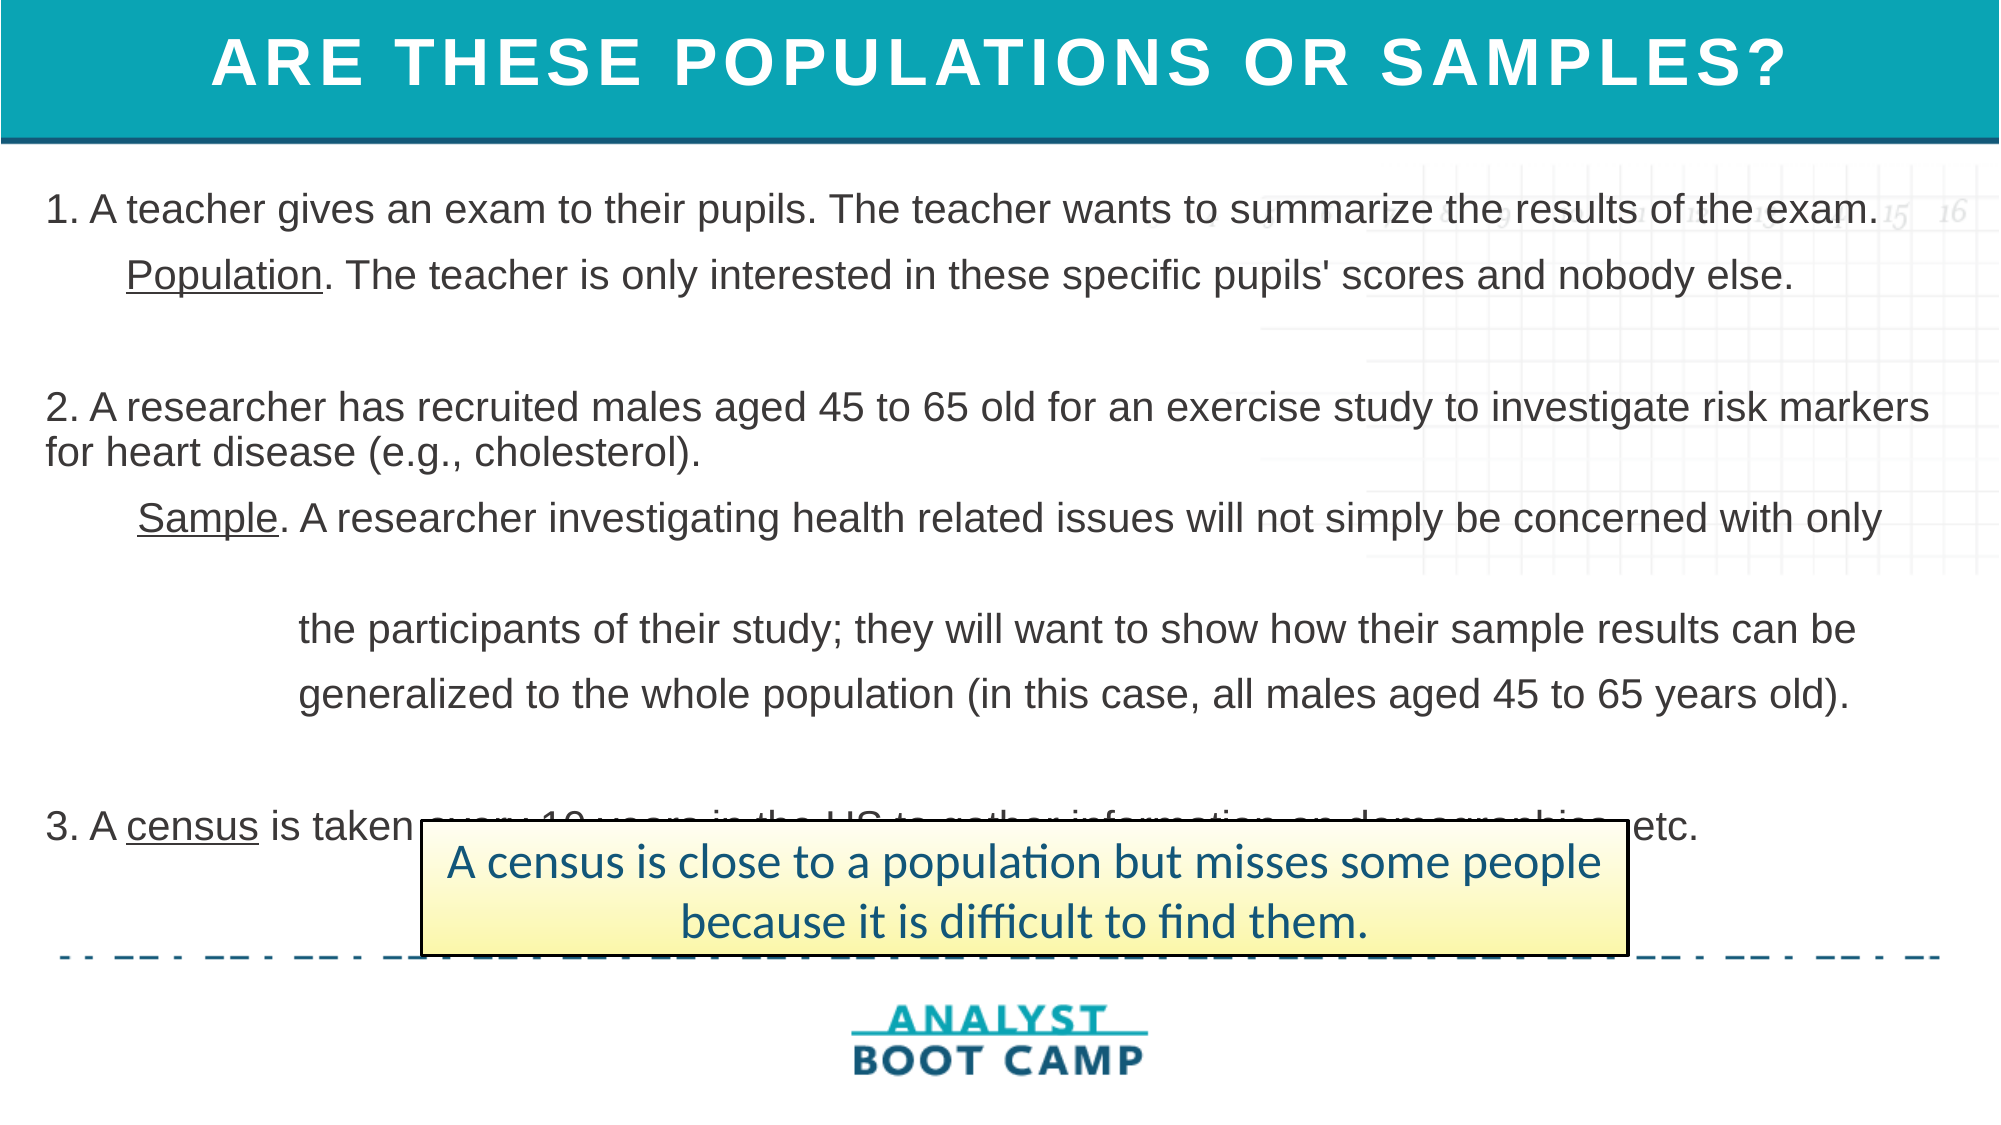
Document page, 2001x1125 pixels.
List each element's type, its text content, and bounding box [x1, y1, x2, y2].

text_box A census is close to a population but misses some people because it is difficult to find them. [421, 820, 1628, 956]
list 1. A teacher gives an exam to their pupils. The teacher wants to summarize the results of the exam. Population. The teacher is only interested in these specific pupils' scores and nobody else. 2. A researcher has recruited males aged 45 to 65 old for an exercise study to investigate risk markers for heart disease (e.g., cholesterol). Sample. A researcher investigating health related issues will not simply be concerned with only the participants of their study; they will want to show how their sample results can be generalized to the whole population (in this case, all males aged 45 to 65 years old). 3. A census is taken every 10 years in the US to gather information on demographics, etc. [30, 180, 1956, 875]
title ARE THESE POPULATIONS OR SAMPLES? [137, 0, 1863, 128]
picture [1, 0, 1999, 1125]
